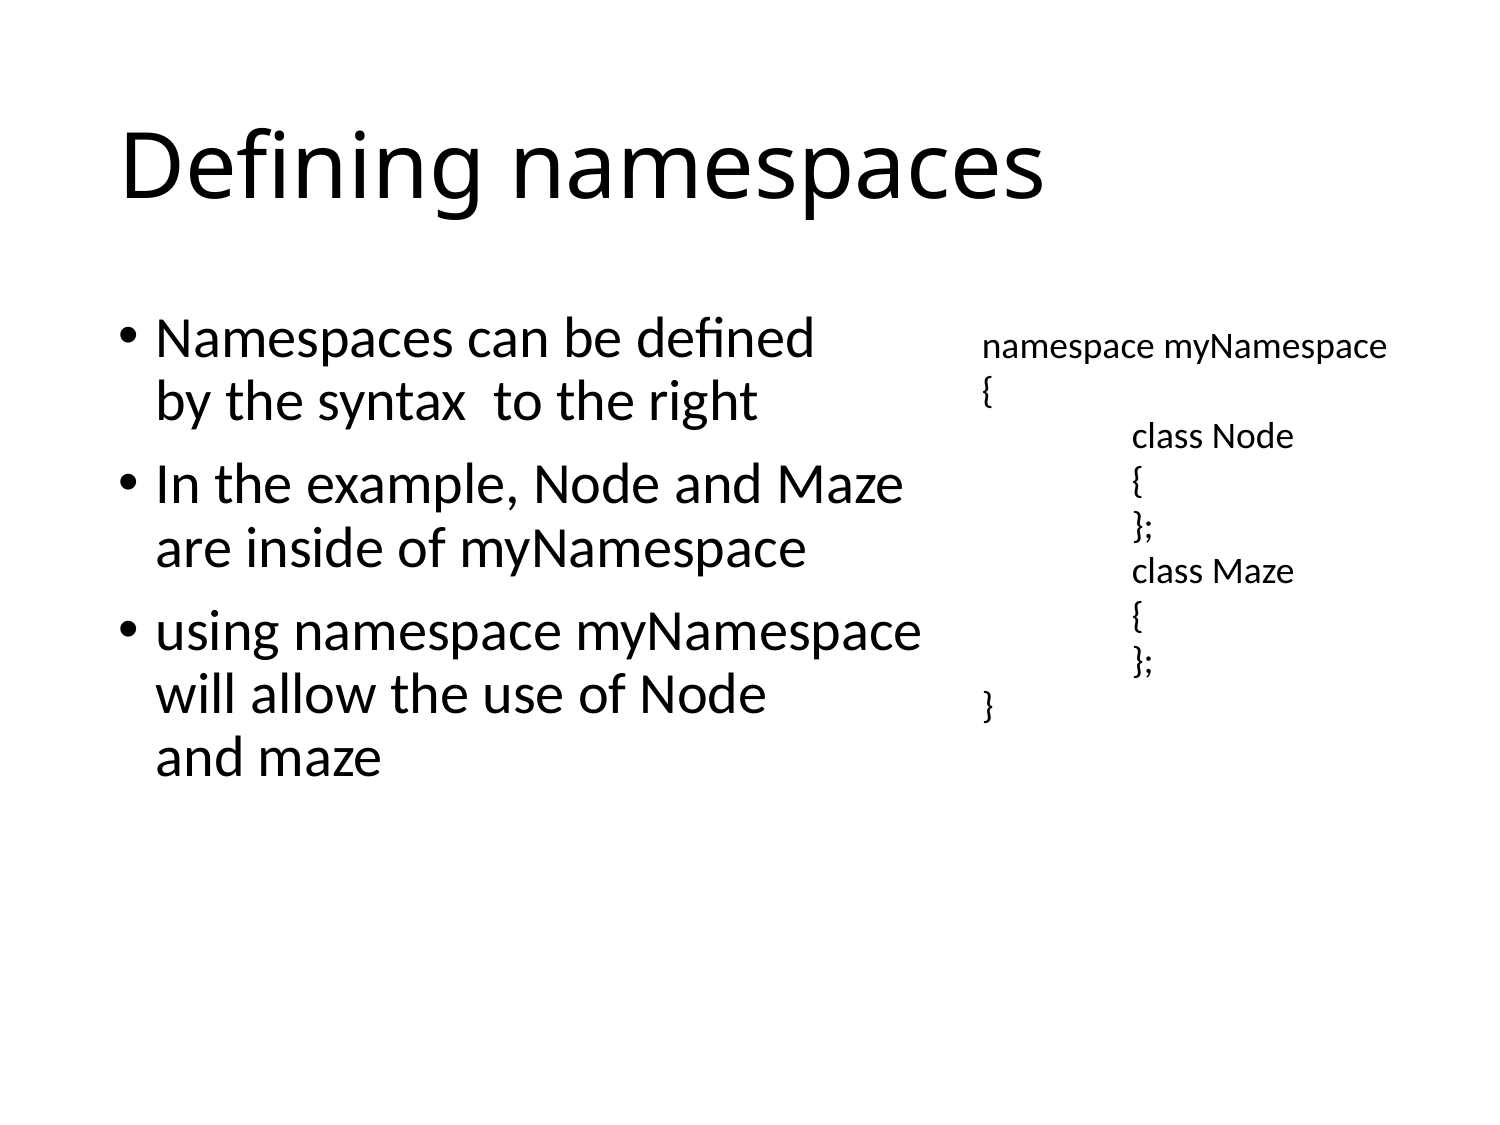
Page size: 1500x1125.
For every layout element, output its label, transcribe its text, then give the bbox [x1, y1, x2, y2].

list Namespaces can be defined by the syntax to the right In the example, Node and Maze are inside of myNamespace using namespace myNamespace will allow the use of Node and maze [103, 299, 1397, 1014]
text_box namespace myNamespace { class Node { }; class Maze { }; } [967, 313, 1489, 734]
title Defining namespaces [103, 59, 1397, 278]
